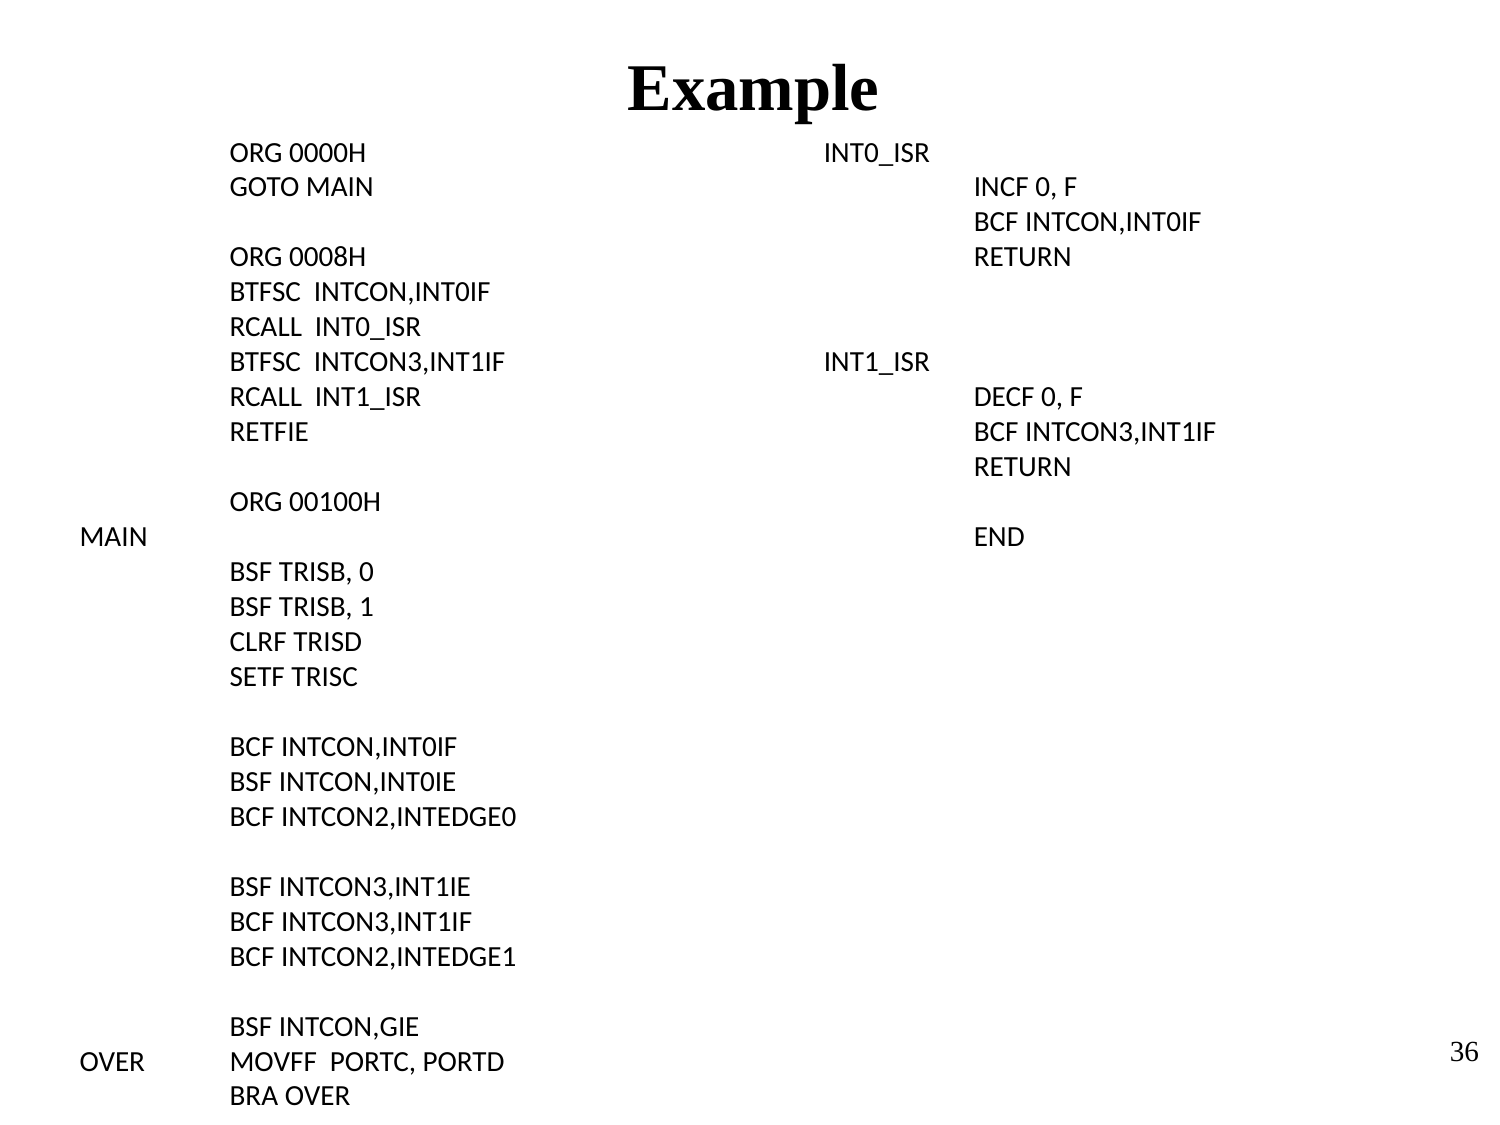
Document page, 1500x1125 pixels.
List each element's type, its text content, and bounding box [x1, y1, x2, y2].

slide_number 36 [1181, 1024, 1495, 1101]
text_box INT0_ISR INCF 0, F BCF INTCON,INT0IF RETURN INT1_ISR DECF 0, F BCF INTCON3,INT1IF RETURN END [809, 125, 1376, 640]
title Example [116, 31, 1392, 138]
text_box ORG 0000H GOTO MAIN ORG 0008H BTFSC INTCON,INT0IF RCALL INT0_ISR BTFSC INTCON3,INT1IF RCALL INT1_ISR RETFIE ORG 00100H MAIN BSF TRISB, 0 BSF TRISB, 1 CLRF TRISD SETF TRISC BCF INTCON,INT0IF BSF INTCON,INT0IE BCF INTCON2,INTEDGE0 BSF INTCON3,INT1IE BCF INTCON3,INT1IF BCF INTCON2,INTEDGE1 BSF INTCON,GIE OVER MOVFF PORTC, PORTD BRA OVER [64, 125, 632, 1120]
